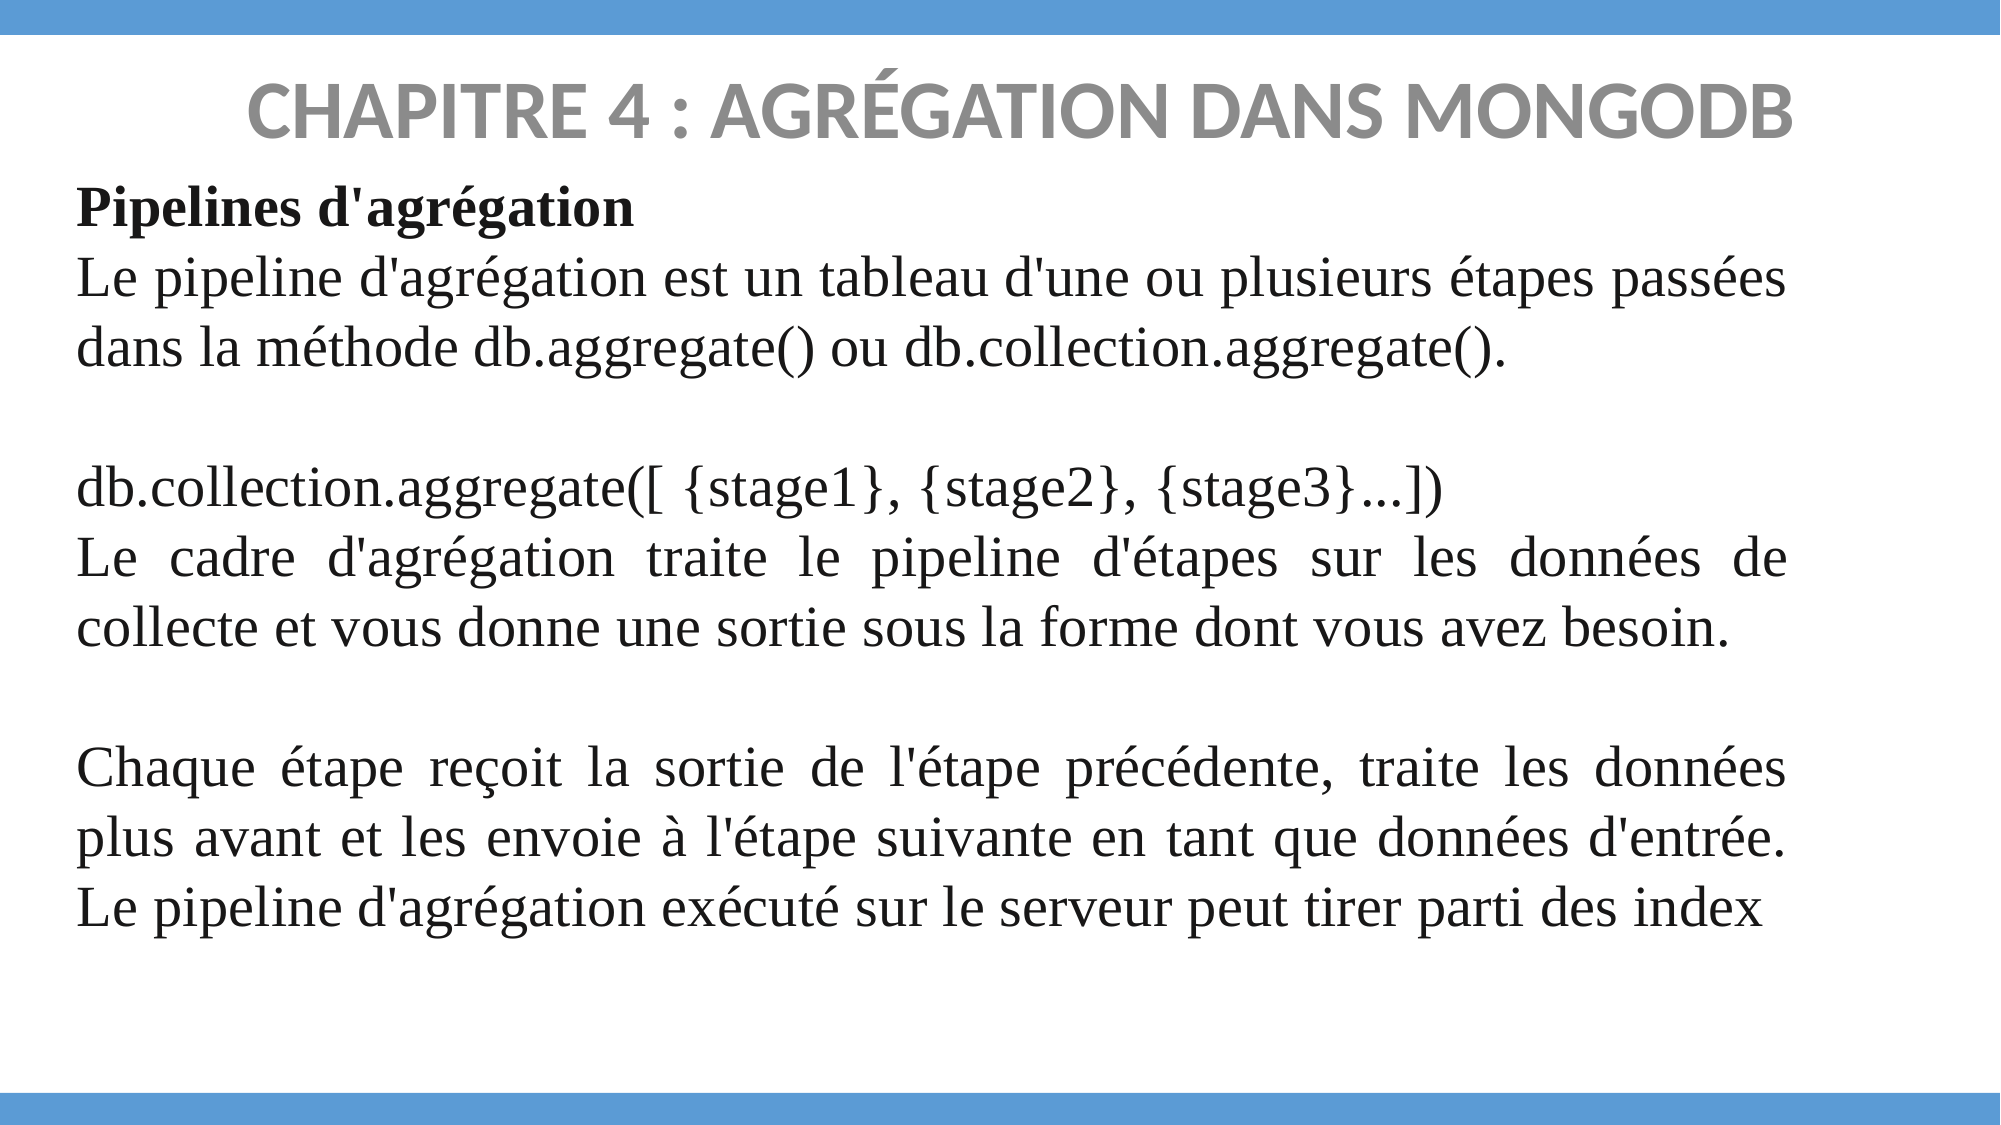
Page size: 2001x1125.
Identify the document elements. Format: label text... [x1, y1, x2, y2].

text_box CHAPITRE 4 : AGRÉGATION DANS MONGODB [72, 49, 1972, 161]
text_box [0, 1092, 2000, 1125]
text_box Pipelines d'agrégation Le pipeline d'agrégation est un tableau d'une ou plusieurs étapes passées dans la méthode db.aggregate() ou db.collection.aggregate(). db.collection.aggregate([ {stage1}, {stage2}, {stage3}...]) Le cadre d'agrégation traite le pipeline d'étapes sur les données de collecte et vous donne une sortie sous la forme dont vous avez besoin. Chaque étape reçoit la sortie de l'étape précédente, traite les données plus avant et les envoie à l'étape suivante en tant que données d'entrée. Le pipeline d'agrégation exécuté sur le serveur peut tirer parti des index [62, 160, 1807, 946]
text_box [0, 0, 2000, 36]
